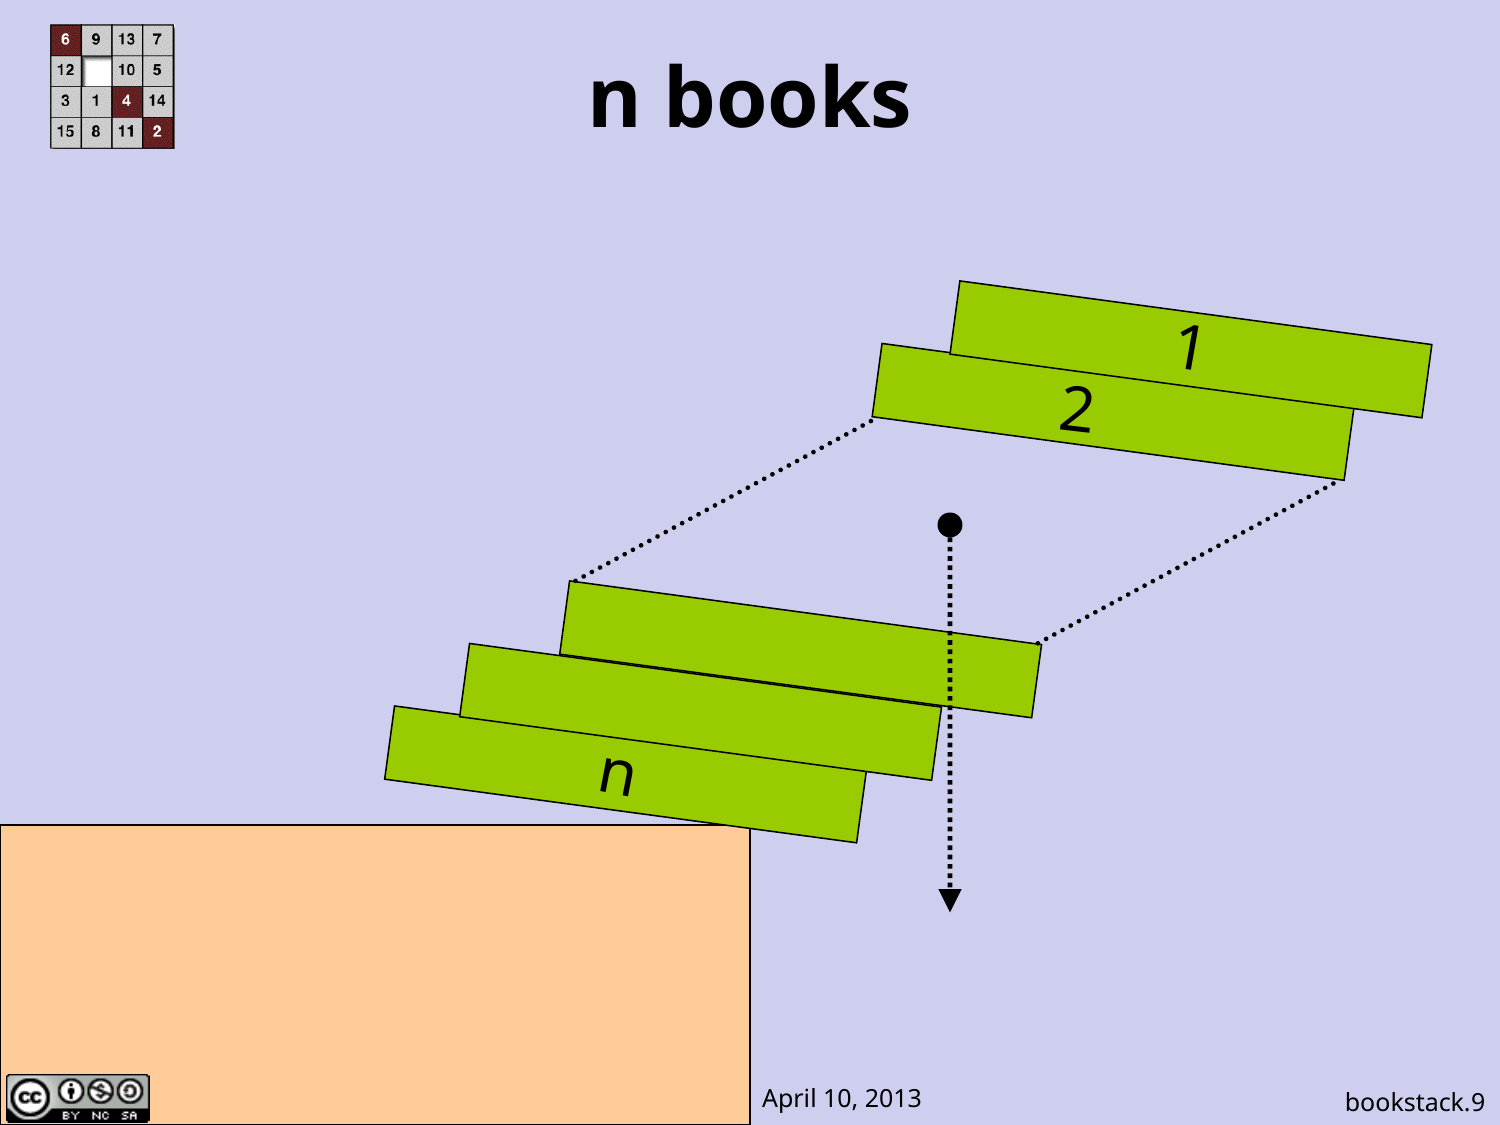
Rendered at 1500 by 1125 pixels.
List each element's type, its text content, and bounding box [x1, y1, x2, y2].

text_box 2 [1040, 358, 1117, 456]
text_box [559, 580, 1042, 718]
text_box [646, 744, 867, 843]
text_box [1217, 317, 1432, 418]
text_box [939, 890, 961, 913]
text_box [950, 280, 1164, 382]
picture [6, 1074, 151, 1123]
text_box [459, 643, 942, 781]
text_box [0, 824, 750, 1125]
text_box [1107, 377, 1354, 481]
text_box [384, 705, 590, 806]
text_box n [576, 719, 662, 821]
text_box 1 [1151, 295, 1232, 395]
text_box [872, 343, 1049, 440]
text_box [937, 512, 963, 538]
title n books [112, 0, 1388, 188]
picture [50, 24, 112, 149]
